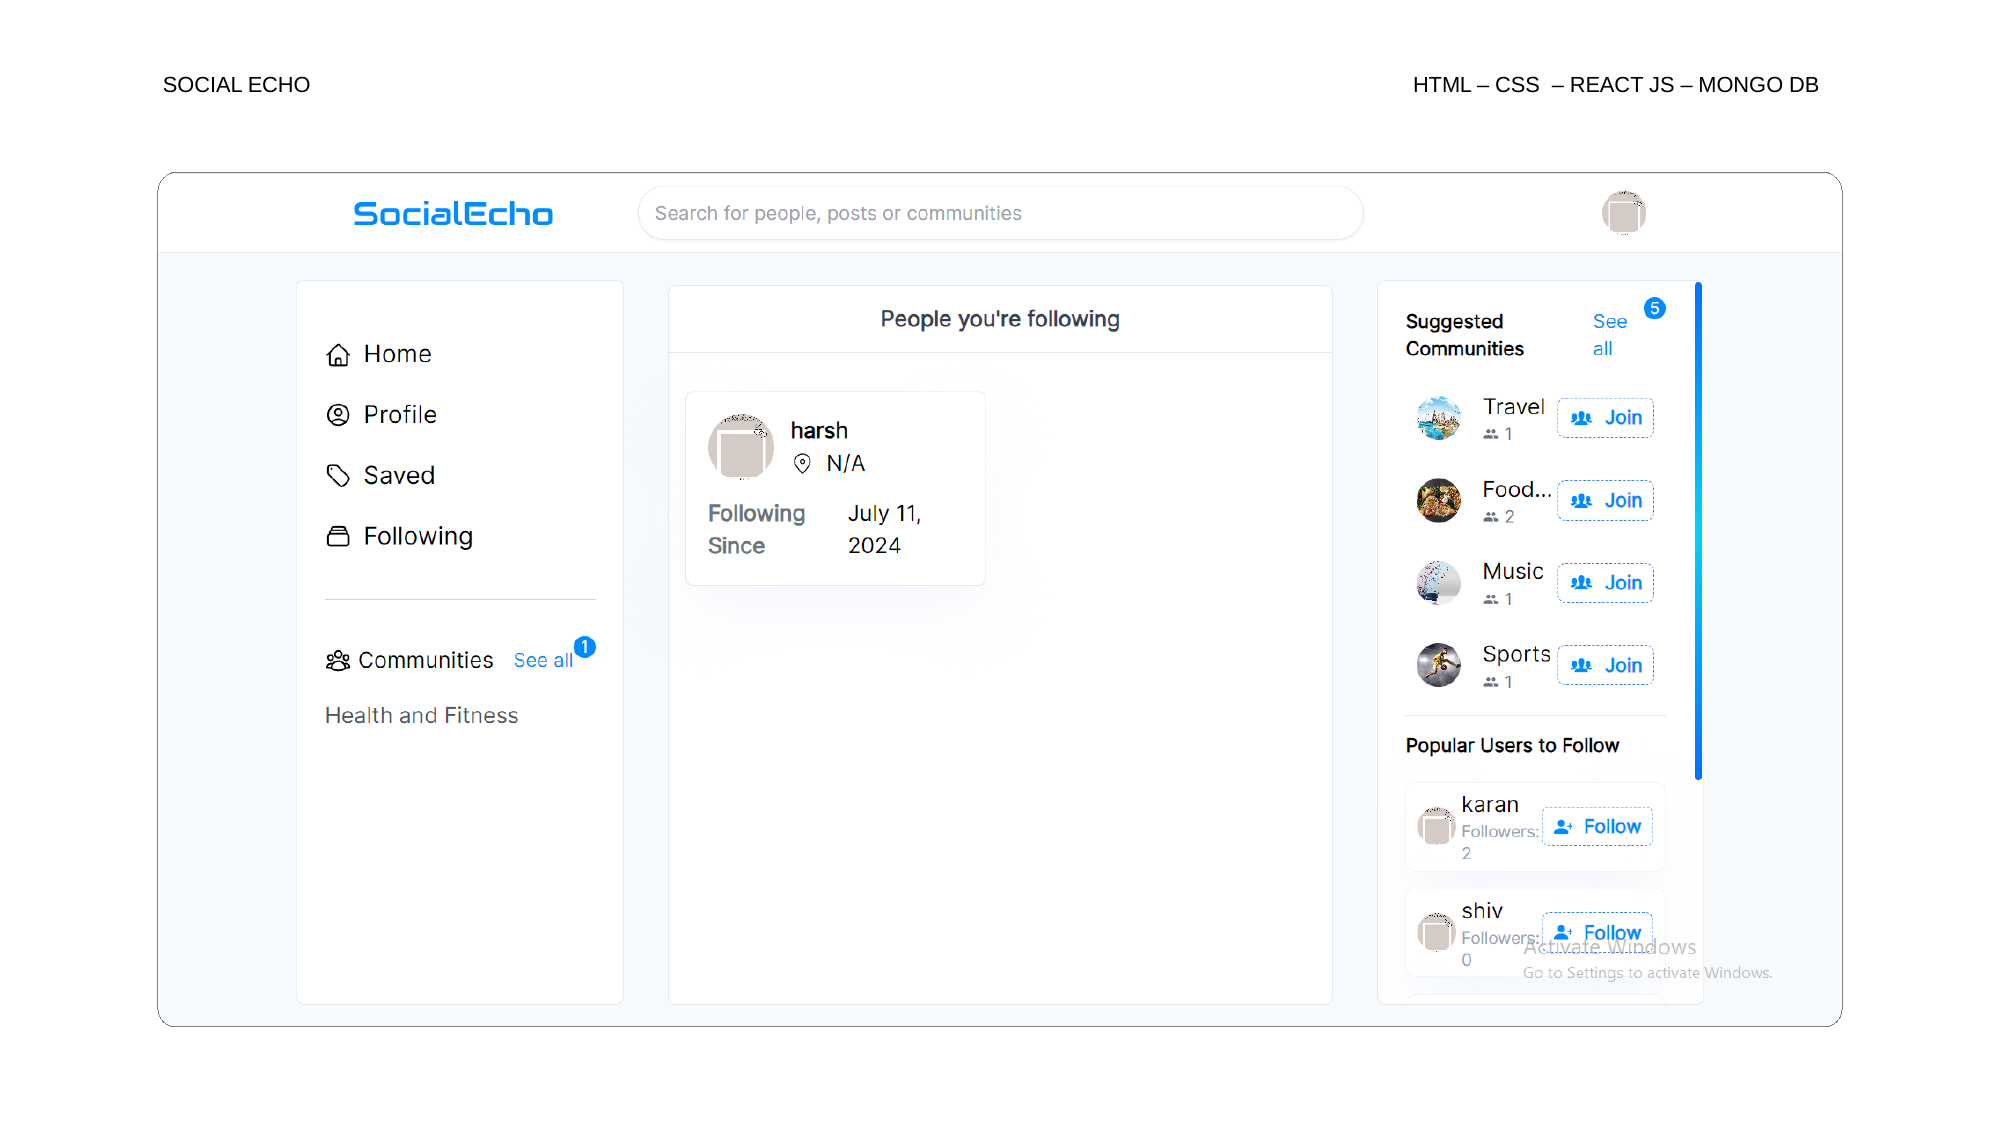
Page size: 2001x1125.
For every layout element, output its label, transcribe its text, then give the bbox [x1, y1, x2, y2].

text_box SOCIAL ECHO HTML – CSS – REACT JS – MONGO DB [132, 62, 1865, 104]
picture [157, 172, 1843, 1027]
